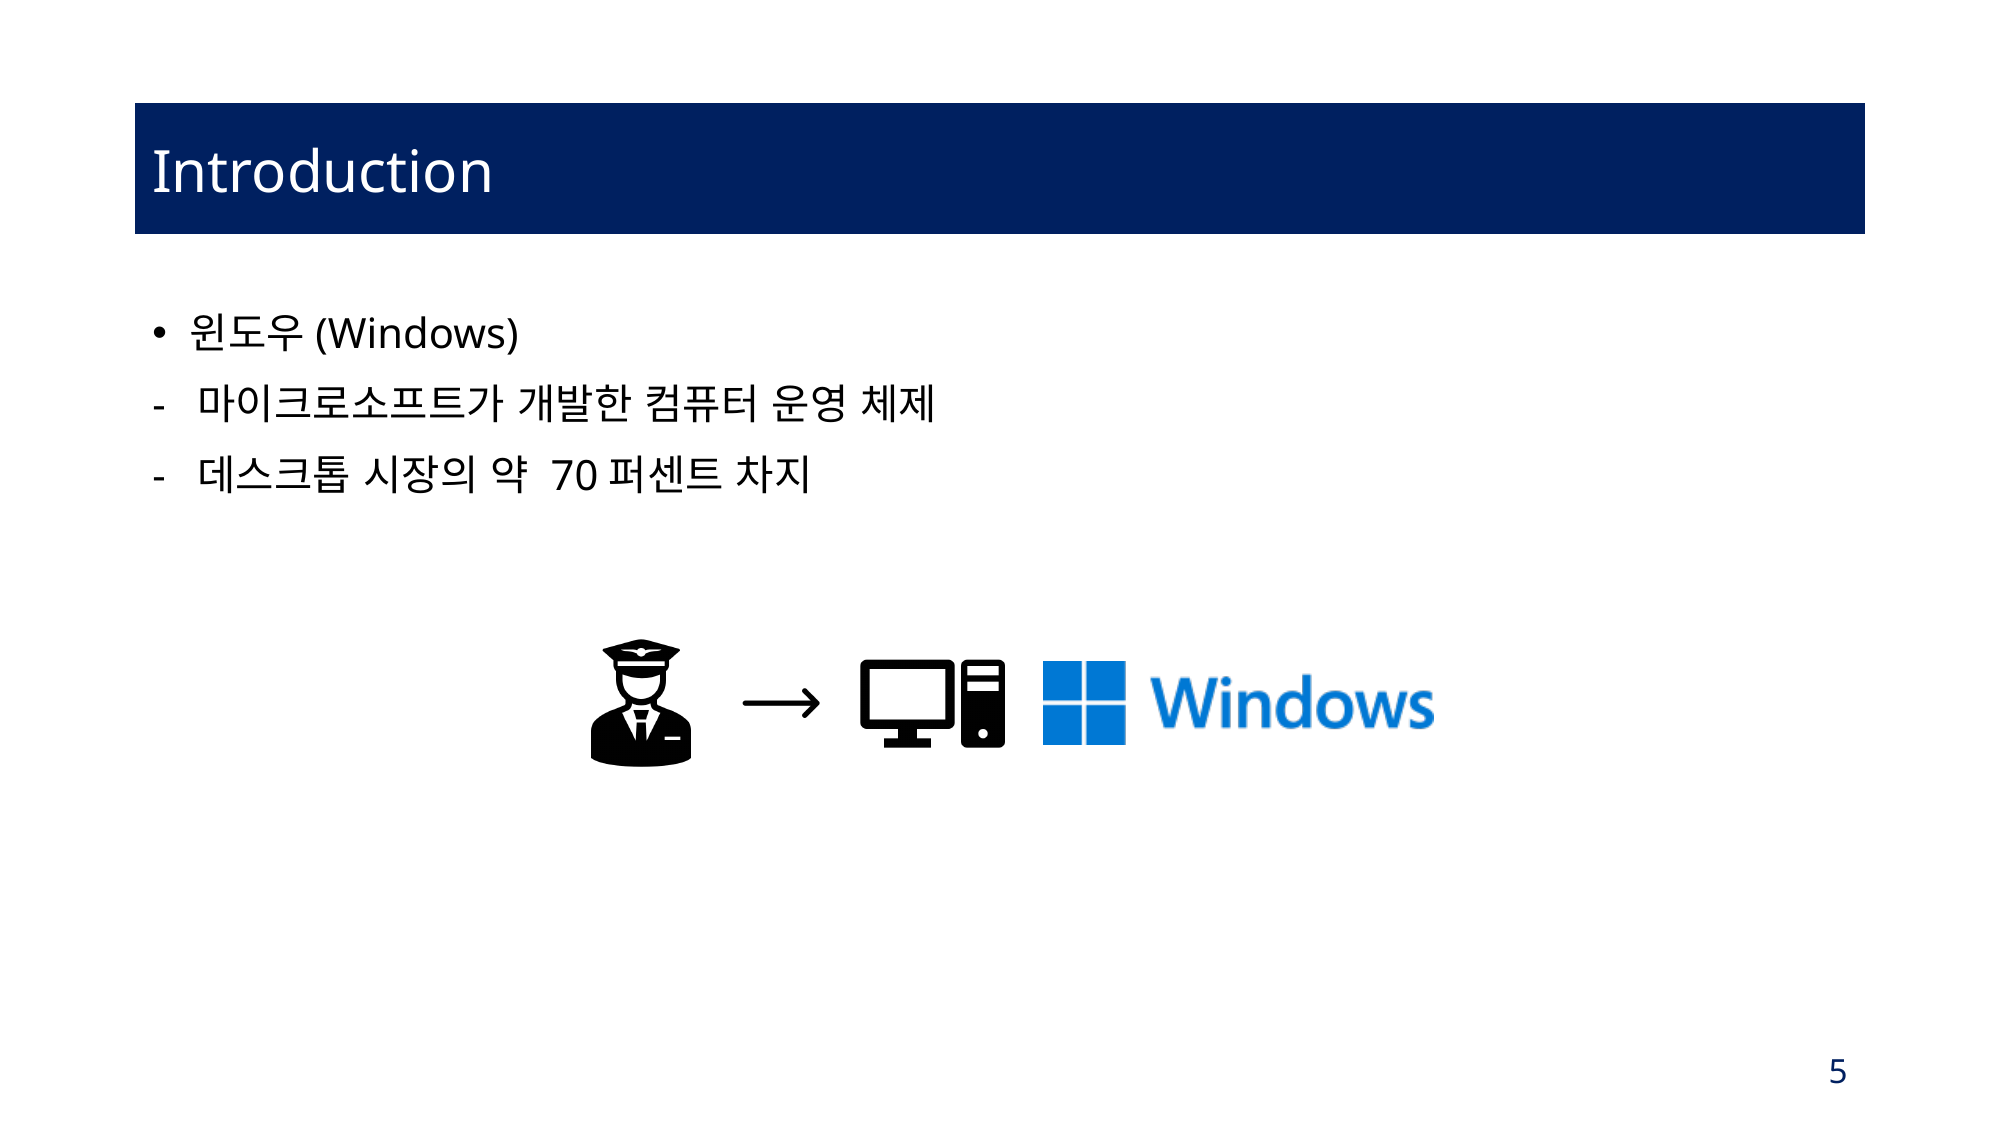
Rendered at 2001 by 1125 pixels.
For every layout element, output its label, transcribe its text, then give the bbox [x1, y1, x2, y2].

text_box Introduction [136, 104, 1863, 233]
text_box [565, 628, 1434, 779]
list 윈도우(Windows) - 마이크로소프트가 개발한 컴퓨터 운영 체제 - 데스크톱 시장의 약 70퍼센트 차지 [137, 299, 1863, 1014]
slide_number 5 [1412, 1042, 1863, 1103]
